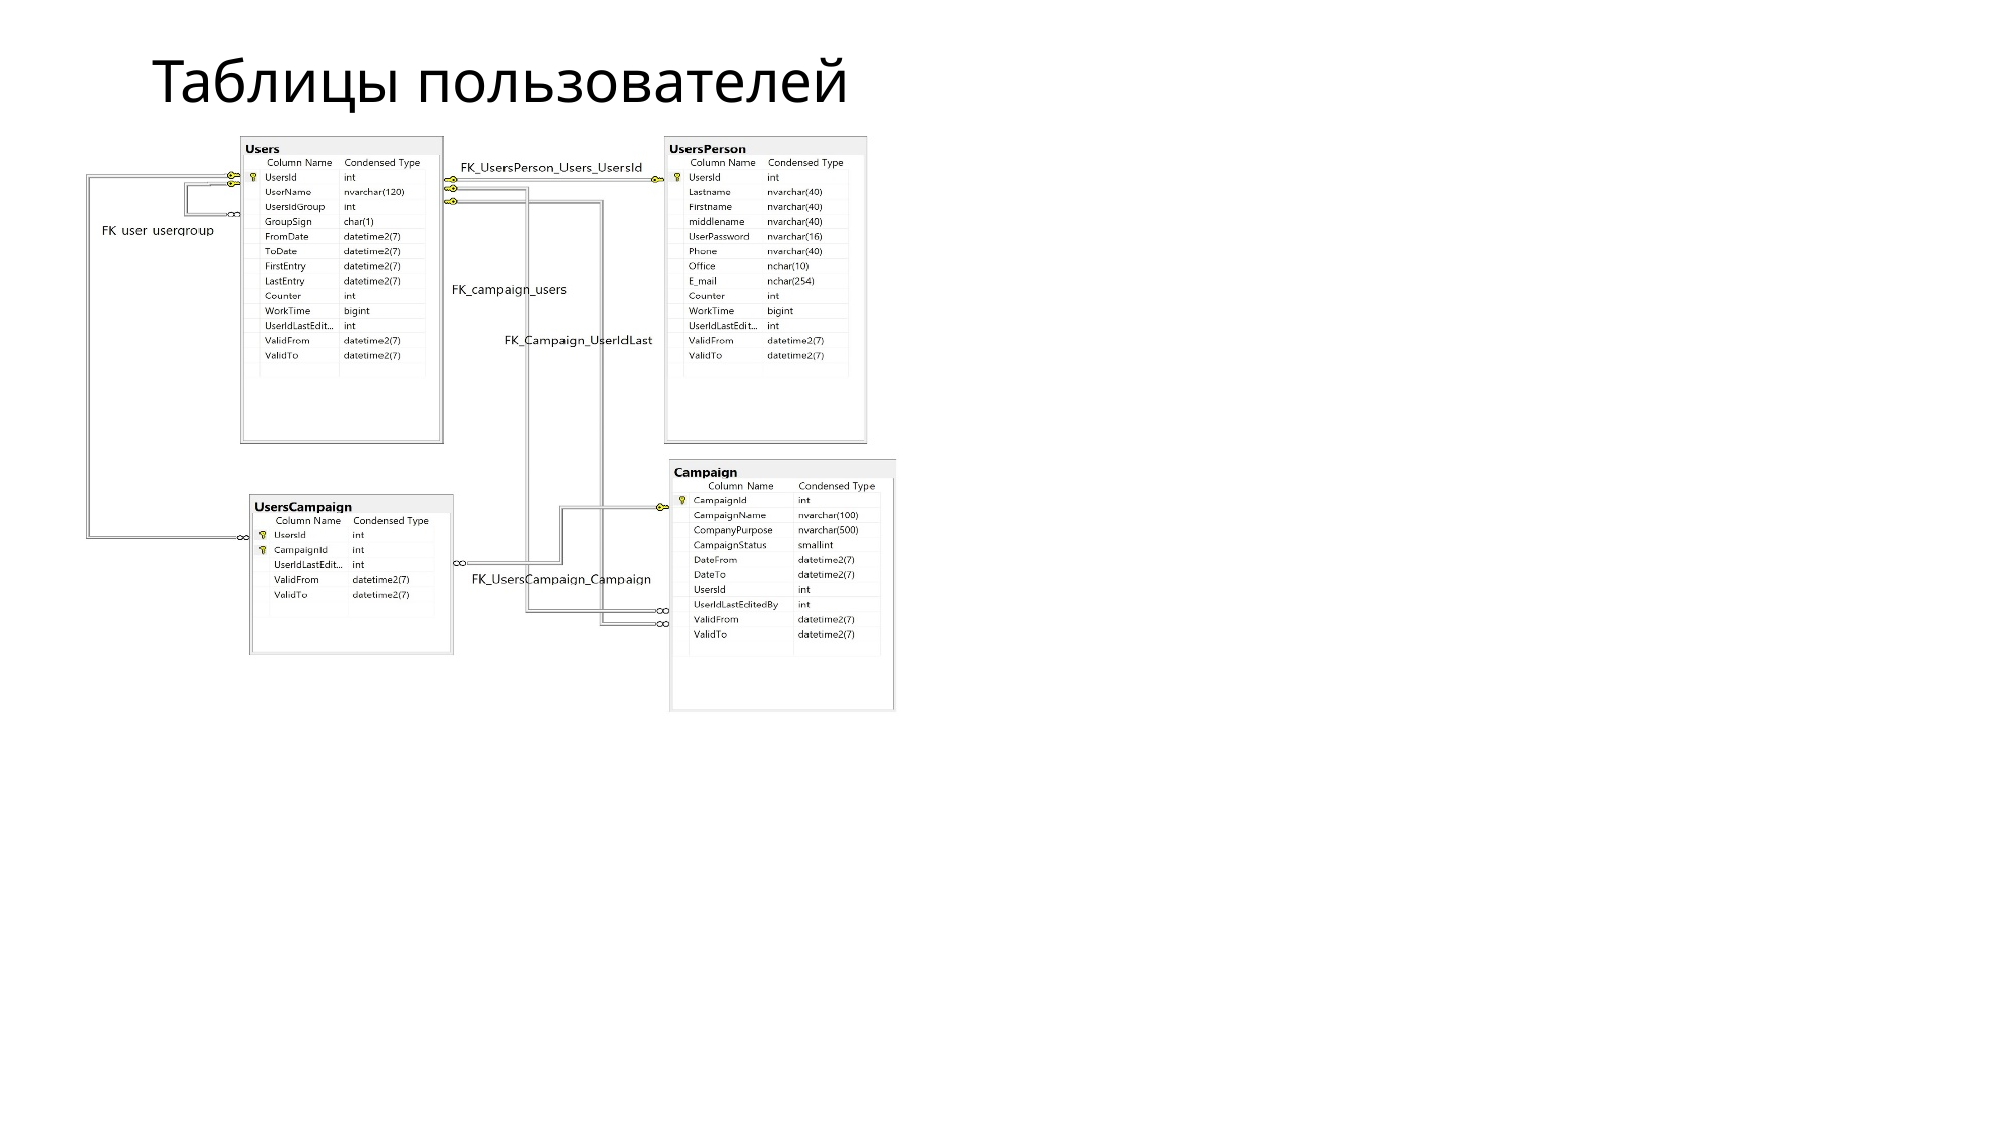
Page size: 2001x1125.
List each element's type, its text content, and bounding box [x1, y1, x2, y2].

title Таблицы пользователей [137, 28, 1863, 136]
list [78, 136, 1965, 1099]
